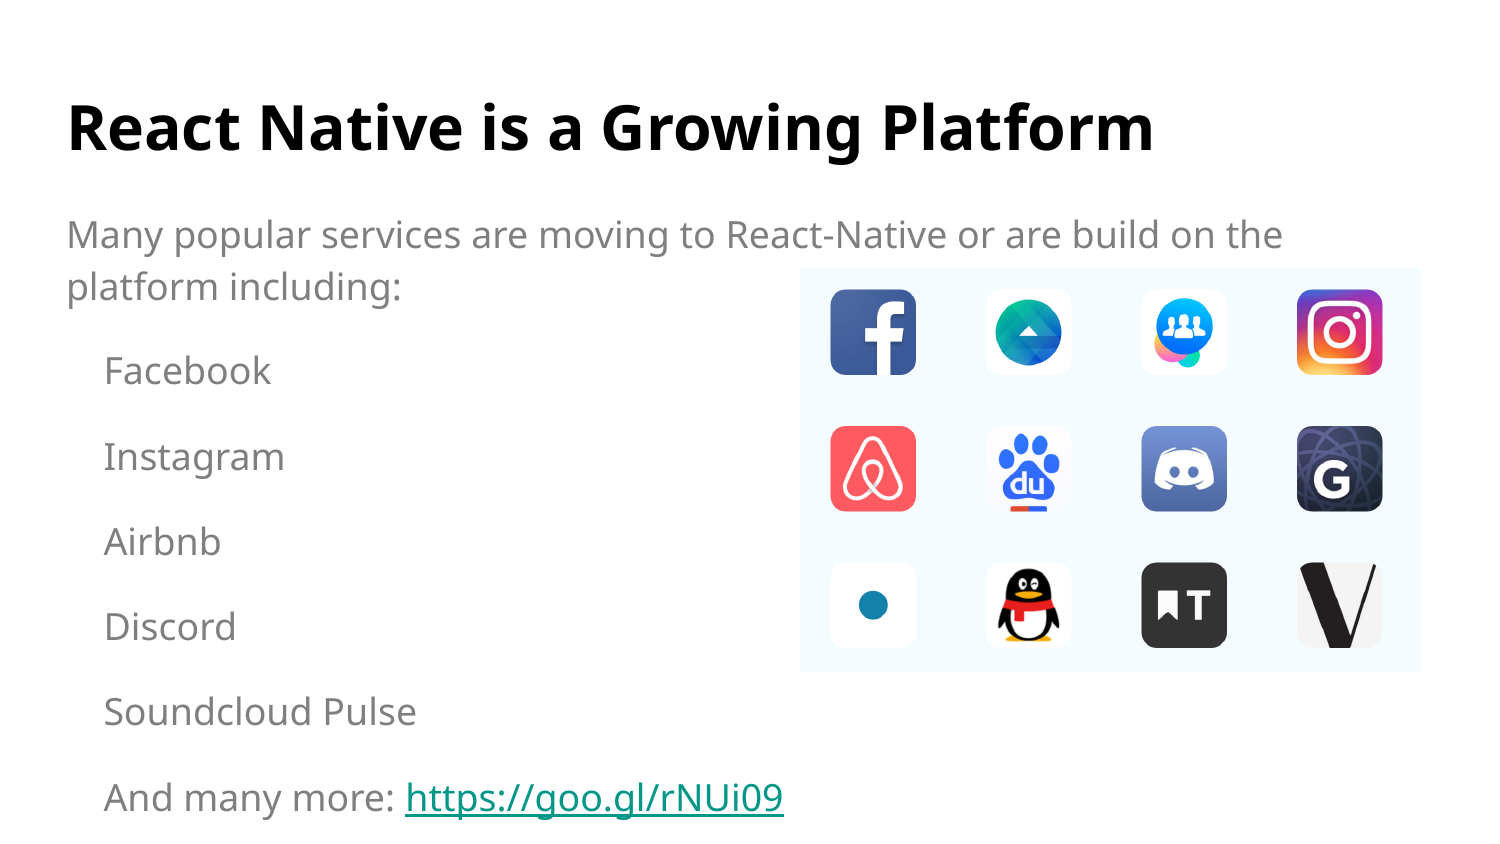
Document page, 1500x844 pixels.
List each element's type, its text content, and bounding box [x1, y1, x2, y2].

picture [800, 266, 1422, 672]
title React Native is a Growing Platform [51, 72, 1449, 176]
list Many popular services are moving to React-Native or are build on the platform including: Facebook Instagram Airbnb Discord Soundcloud Pulse And many more: https://goo.gl/rNUi09 [51, 189, 1449, 750]
